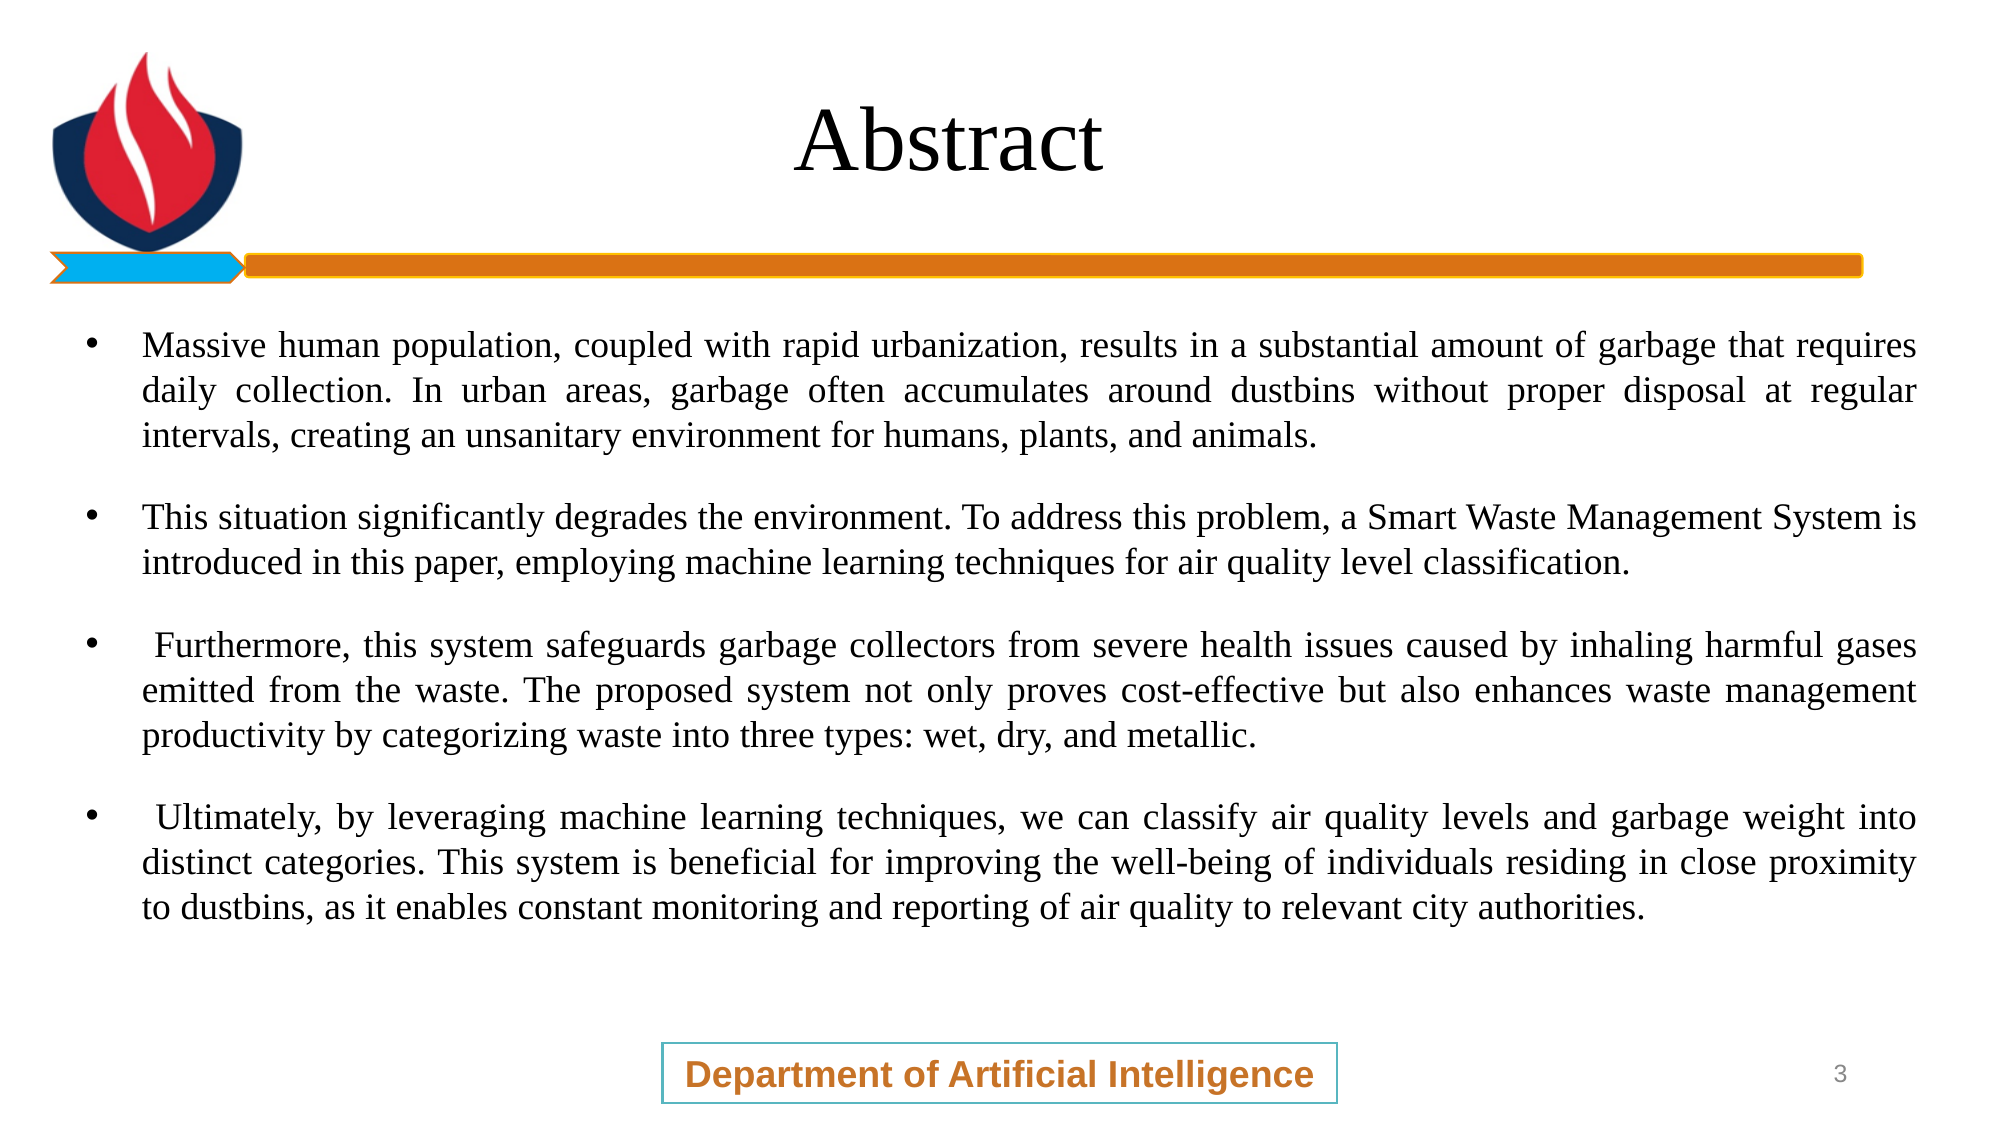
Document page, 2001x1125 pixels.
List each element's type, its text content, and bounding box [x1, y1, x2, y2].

slide_number 3 [1412, 1042, 1863, 1103]
picture [52, 52, 140, 204]
title Abstract [140, 31, 1759, 204]
list Massive human population, coupled with rapid urbanization, results in a substantial amount of garbage that requires daily collection. In urban areas, garbage often accumulates around dustbins without proper disposal at regular intervals, creating an unsanitary environment for humans, plants, and animals. This situation significantly degrades the environment. To address this problem, a Smart Waste Management System is introduced in this paper, employing machine learning techniques for air quality level classification. Furthermore, this system safeguards garbage collectors from severe health issues caused by inhaling harmful gases emitted from the waste. The proposed system not only proves cost-effective but also enhances waste management productivity by categorizing waste into three types: wet, dry, and metallic. Ultimately, by leveraging machine learning techniques, we can classify air quality levels and garbage weight into distinct categories. This system is beneficial for improving the well-being of individuals residing in close proximity to dustbins, as it enables constant monitoring and reporting of air quality to relevant city authorities. [51, 204, 1935, 1125]
footer Department of Artificial Intelligence [661, 1042, 1338, 1104]
